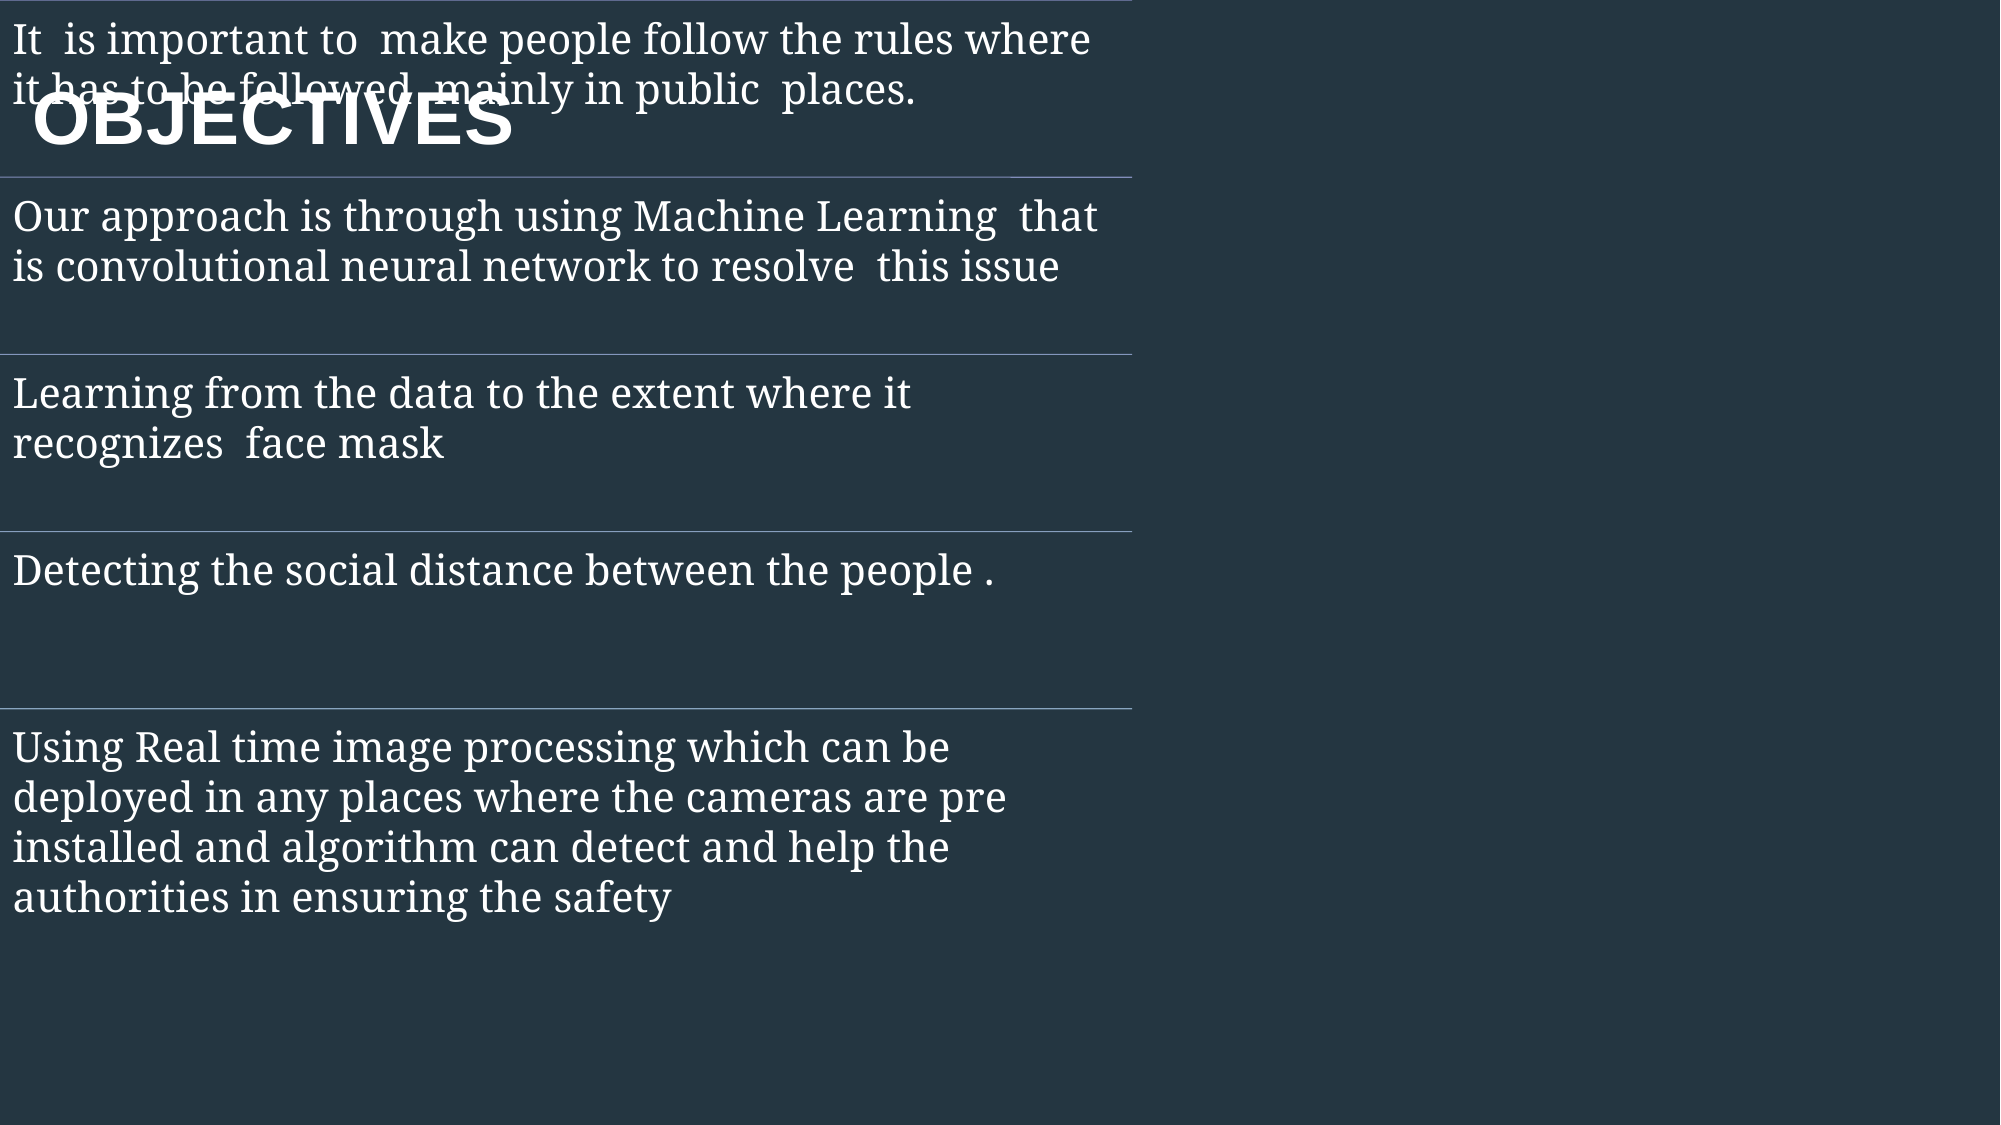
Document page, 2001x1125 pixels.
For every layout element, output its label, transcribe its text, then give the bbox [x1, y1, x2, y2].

title OBJECTIVES [32, 533, 699, 708]
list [746, 119, 1879, 1006]
title OBJECTIVES [32, 178, 699, 353]
title OBJECTIVES [32, 710, 699, 1006]
title OBJECTIVES [32, 355, 699, 531]
text_box [0, 0, 2000, 1125]
title OBJECTIVES [32, 81, 699, 176]
